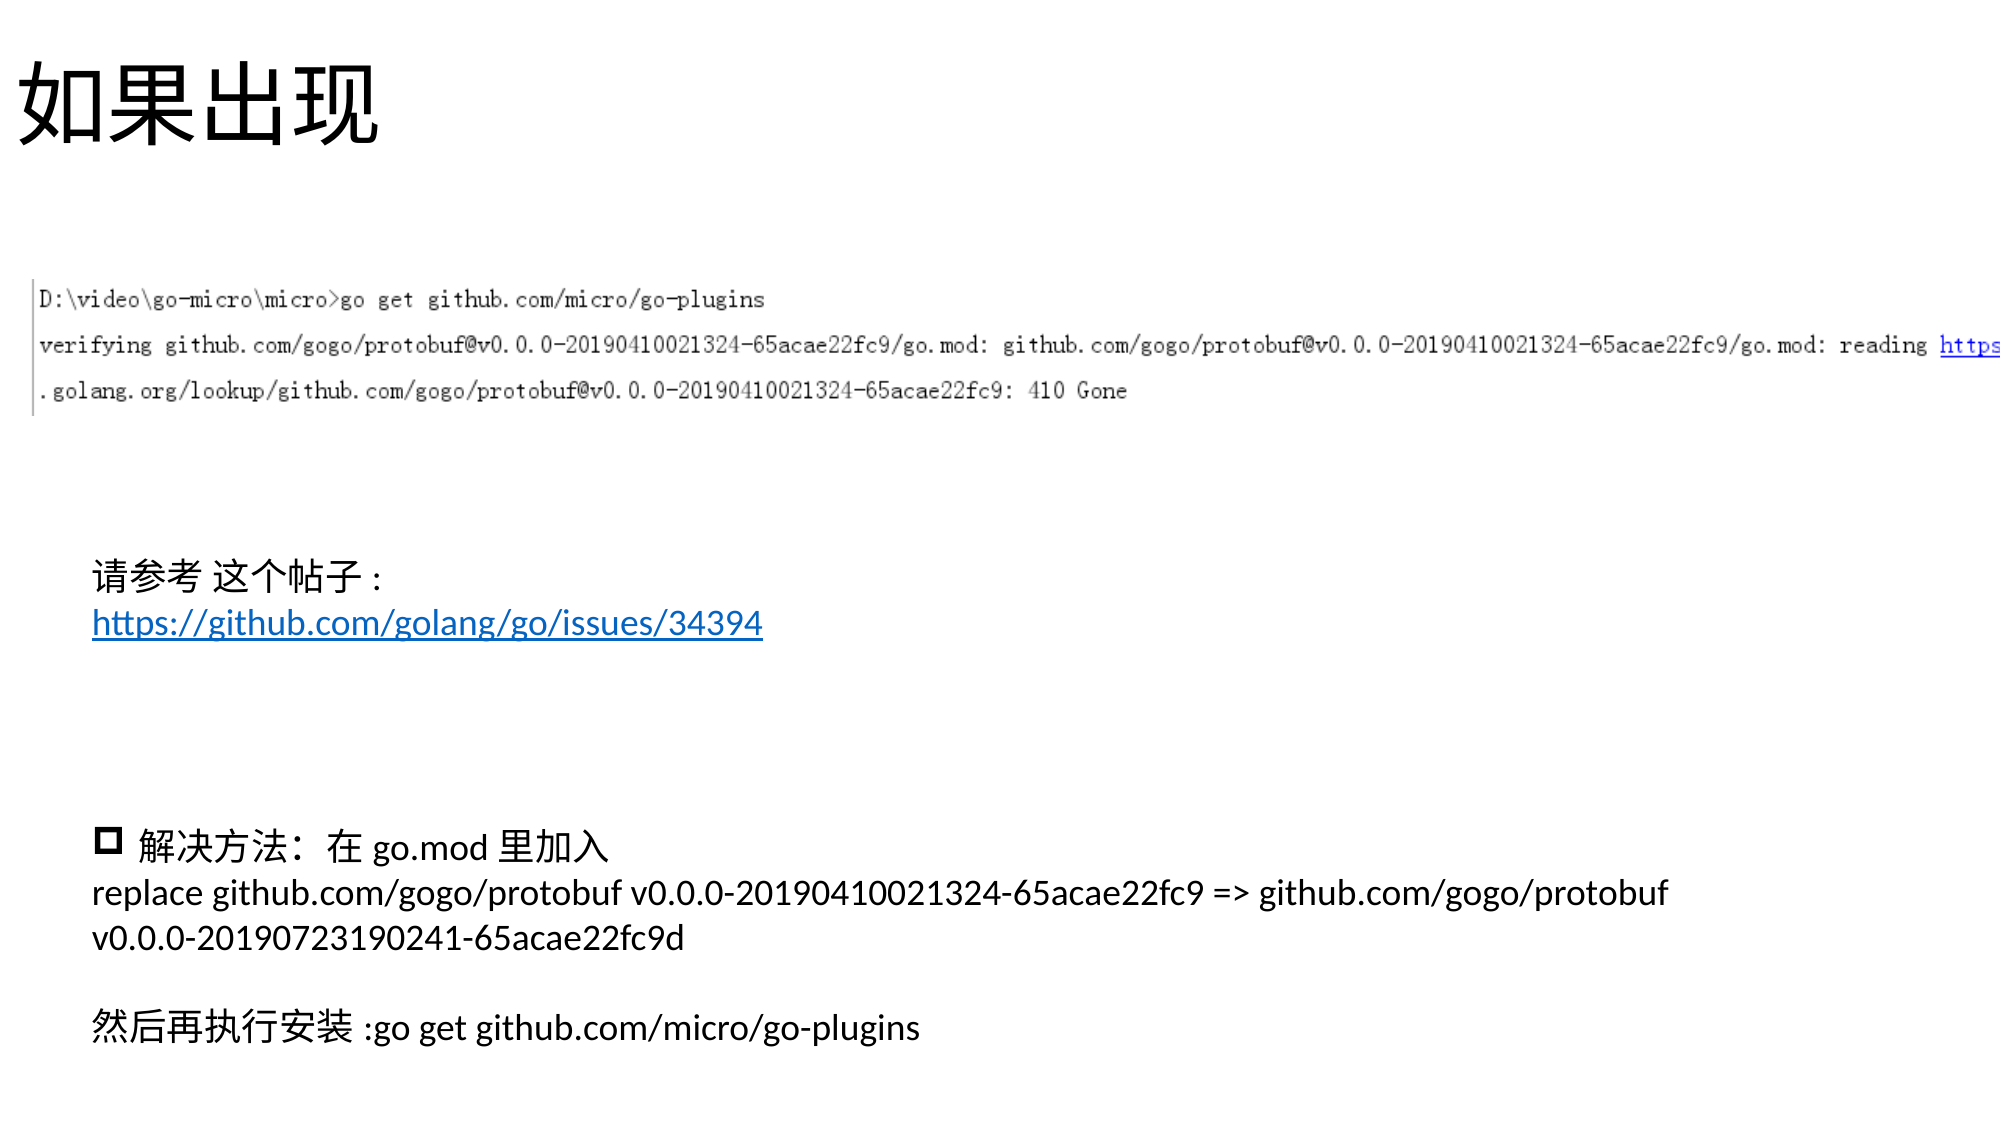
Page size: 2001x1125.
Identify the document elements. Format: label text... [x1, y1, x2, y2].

text_box 请参考 这个帖子: https://github.com/golang/go/issues/34394 解决方法：在go.mod里加入 replace github.com/gogo/protobuf v0.0.0-20190410021324-65acae22fc9 => github.com/gogo/protobuf v0.0.0-20190723190241-65acae22fc9d 然后再执行安装:go get github.com/micro/go-plugins [77, 545, 1709, 1101]
title 如果出现 [0, 0, 1725, 218]
picture [31, 279, 2000, 416]
